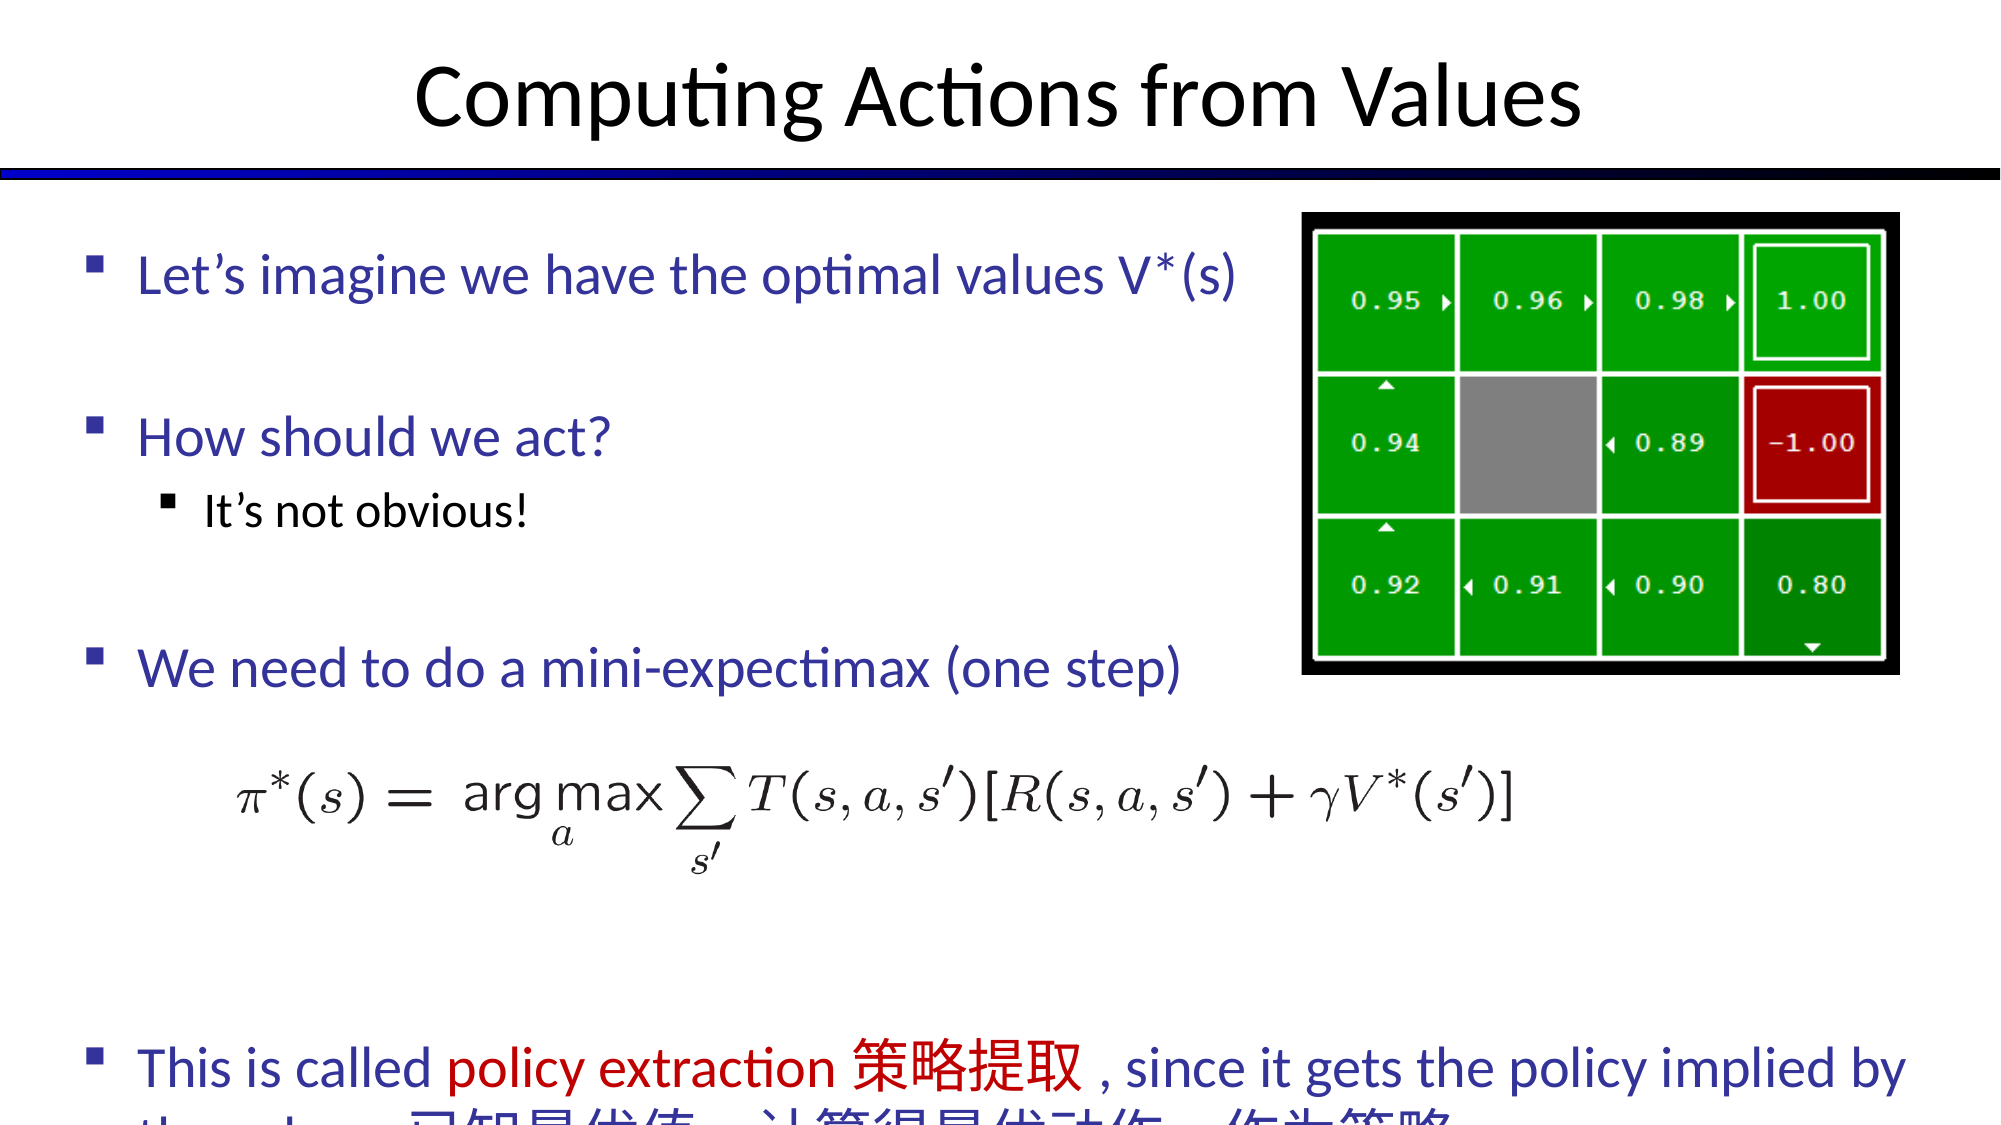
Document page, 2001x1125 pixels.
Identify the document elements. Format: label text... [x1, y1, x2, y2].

picture [463, 762, 1513, 876]
picture [1301, 212, 1901, 676]
list Let’s imagine we have the optimal values V*(s) How should we act? It’s not obvious! We need to do a mini-expectimax (one step) This is called policy extraction策略提取, since it gets the policy implied by the values 已知最优值，计算得最优动作，作为策略 [66, 228, 1934, 1088]
title Computing Actions from Values [0, 0, 2000, 184]
picture [234, 767, 432, 824]
